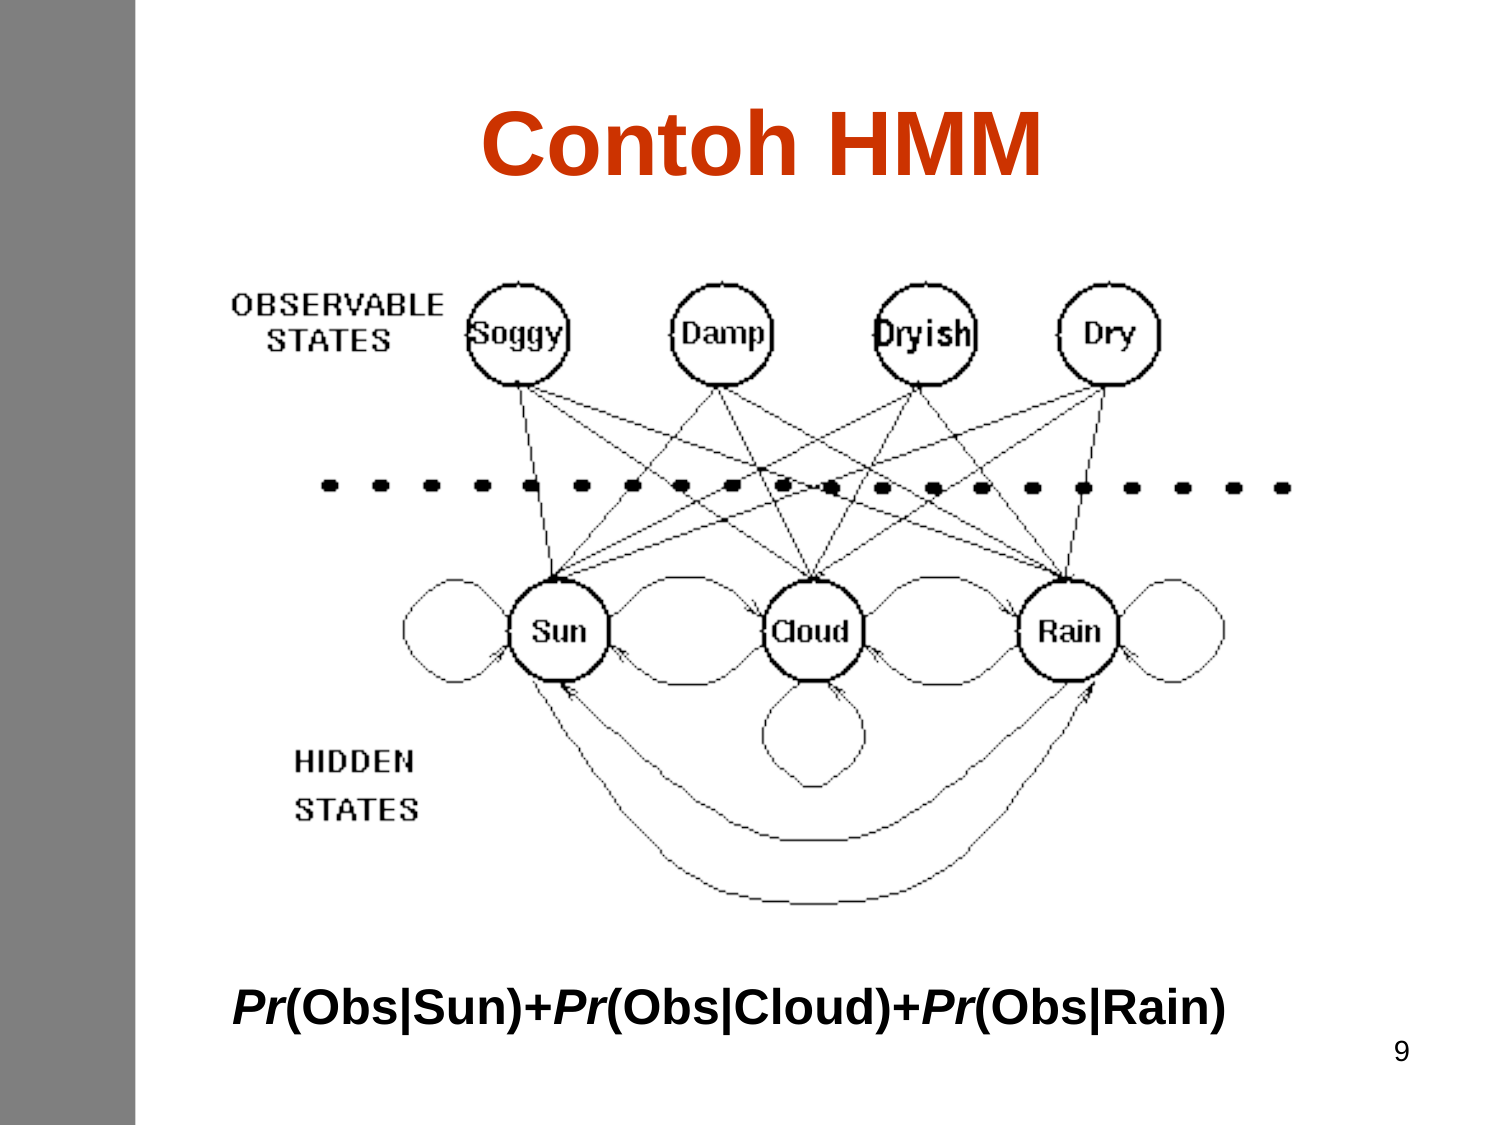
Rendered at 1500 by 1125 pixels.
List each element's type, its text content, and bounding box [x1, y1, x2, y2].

title Contoh HMM [75, 45, 1425, 233]
slide_number 9 [1074, 1024, 1426, 1103]
picture [224, 253, 1310, 929]
text_box Pr(Obs|Sun)+Pr(Obs|Cloud)+Pr(Obs|Rain) [209, 966, 1310, 1042]
